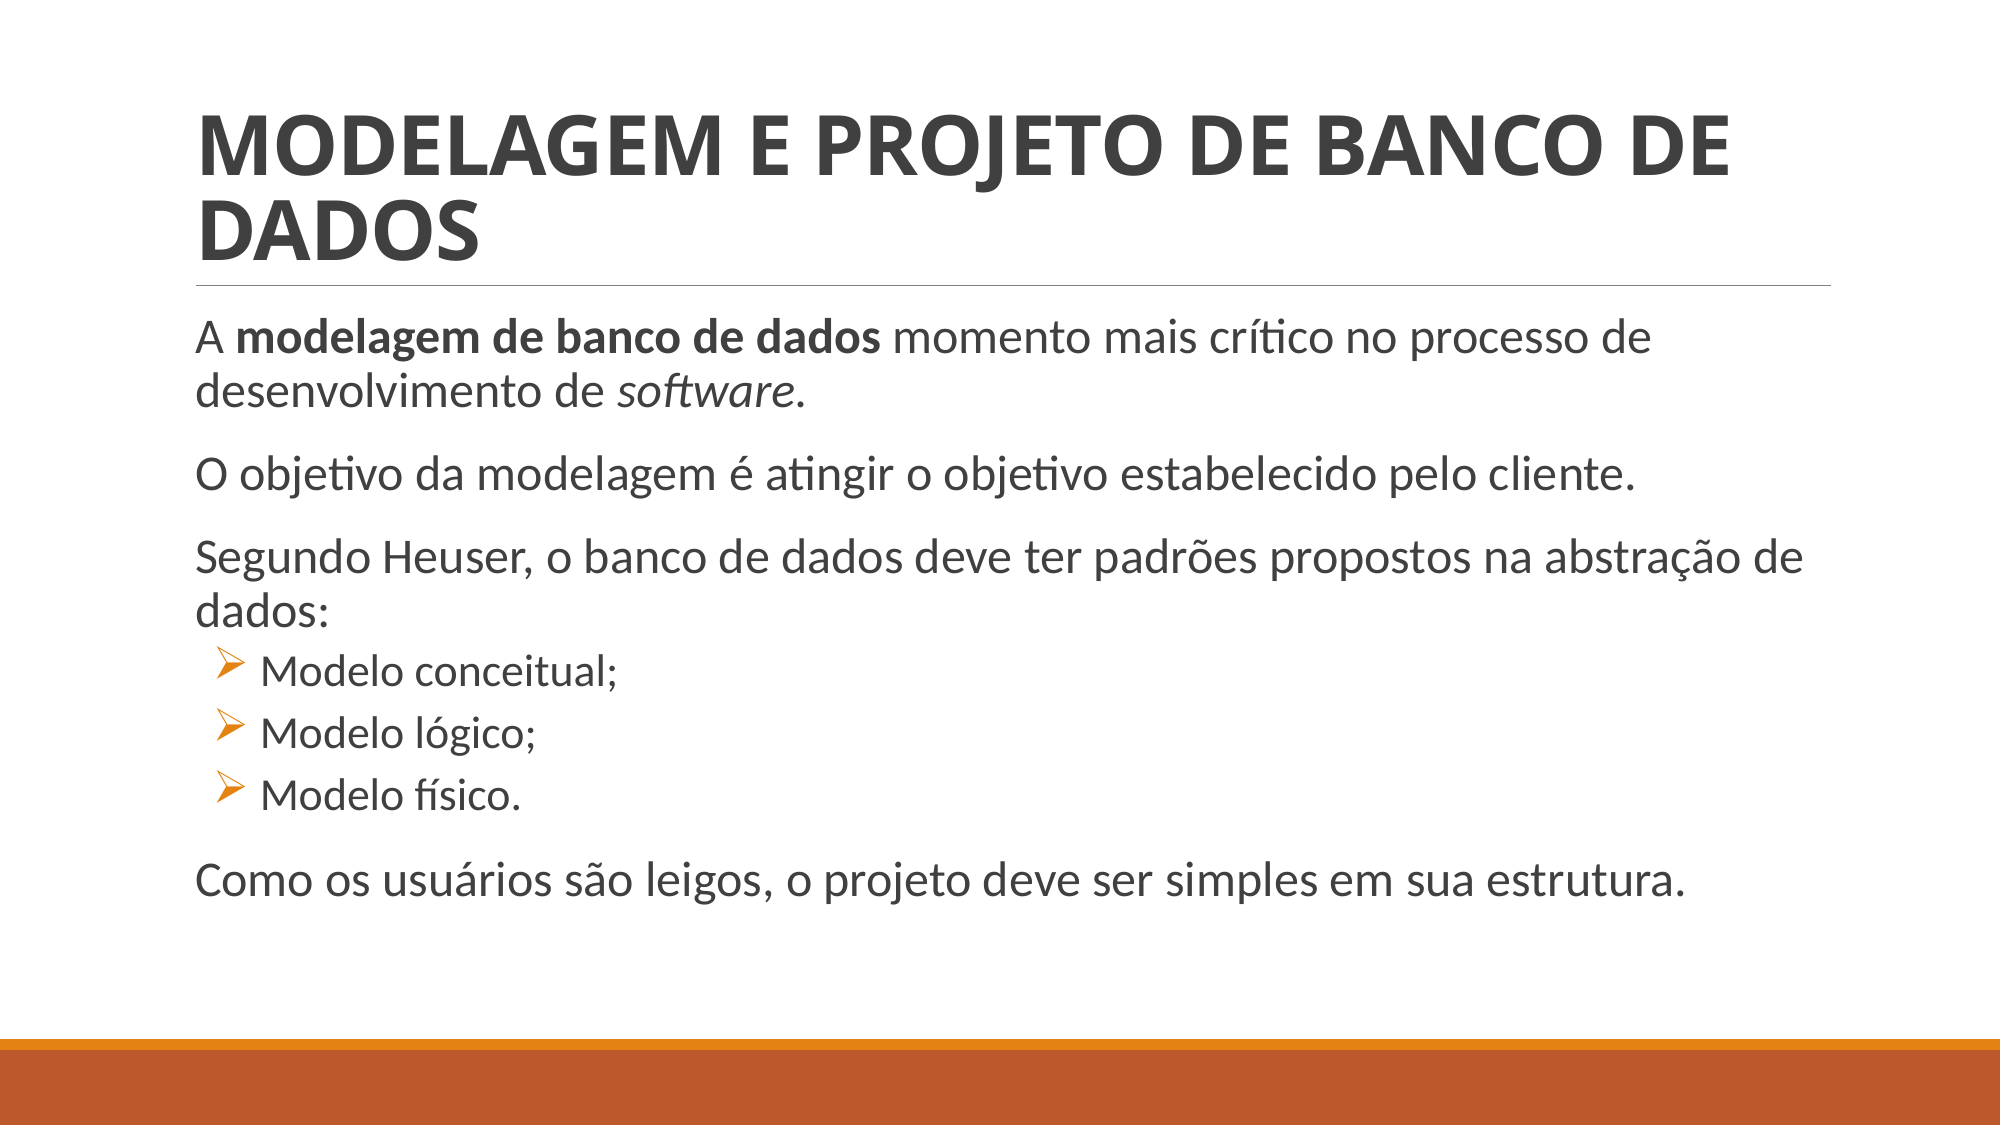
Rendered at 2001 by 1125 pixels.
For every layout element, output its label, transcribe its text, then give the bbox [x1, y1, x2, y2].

title MODELAGEM E PROJETO DE BANCO DE DADOS [180, 47, 1830, 285]
list A modelagem de banco de dados momento mais crítico no processo de desenvolvimento de software. O objetivo da modelagem é atingir o objetivo estabelecido pelo cliente. Segundo Heuser, o banco de dados deve ter padrões propostos na abstração de dados: Modelo conceitual; Modelo lógico; Modelo físico. Como os usuários são leigos, o projeto deve ser simples em sua estrutura. [180, 302, 1830, 963]
